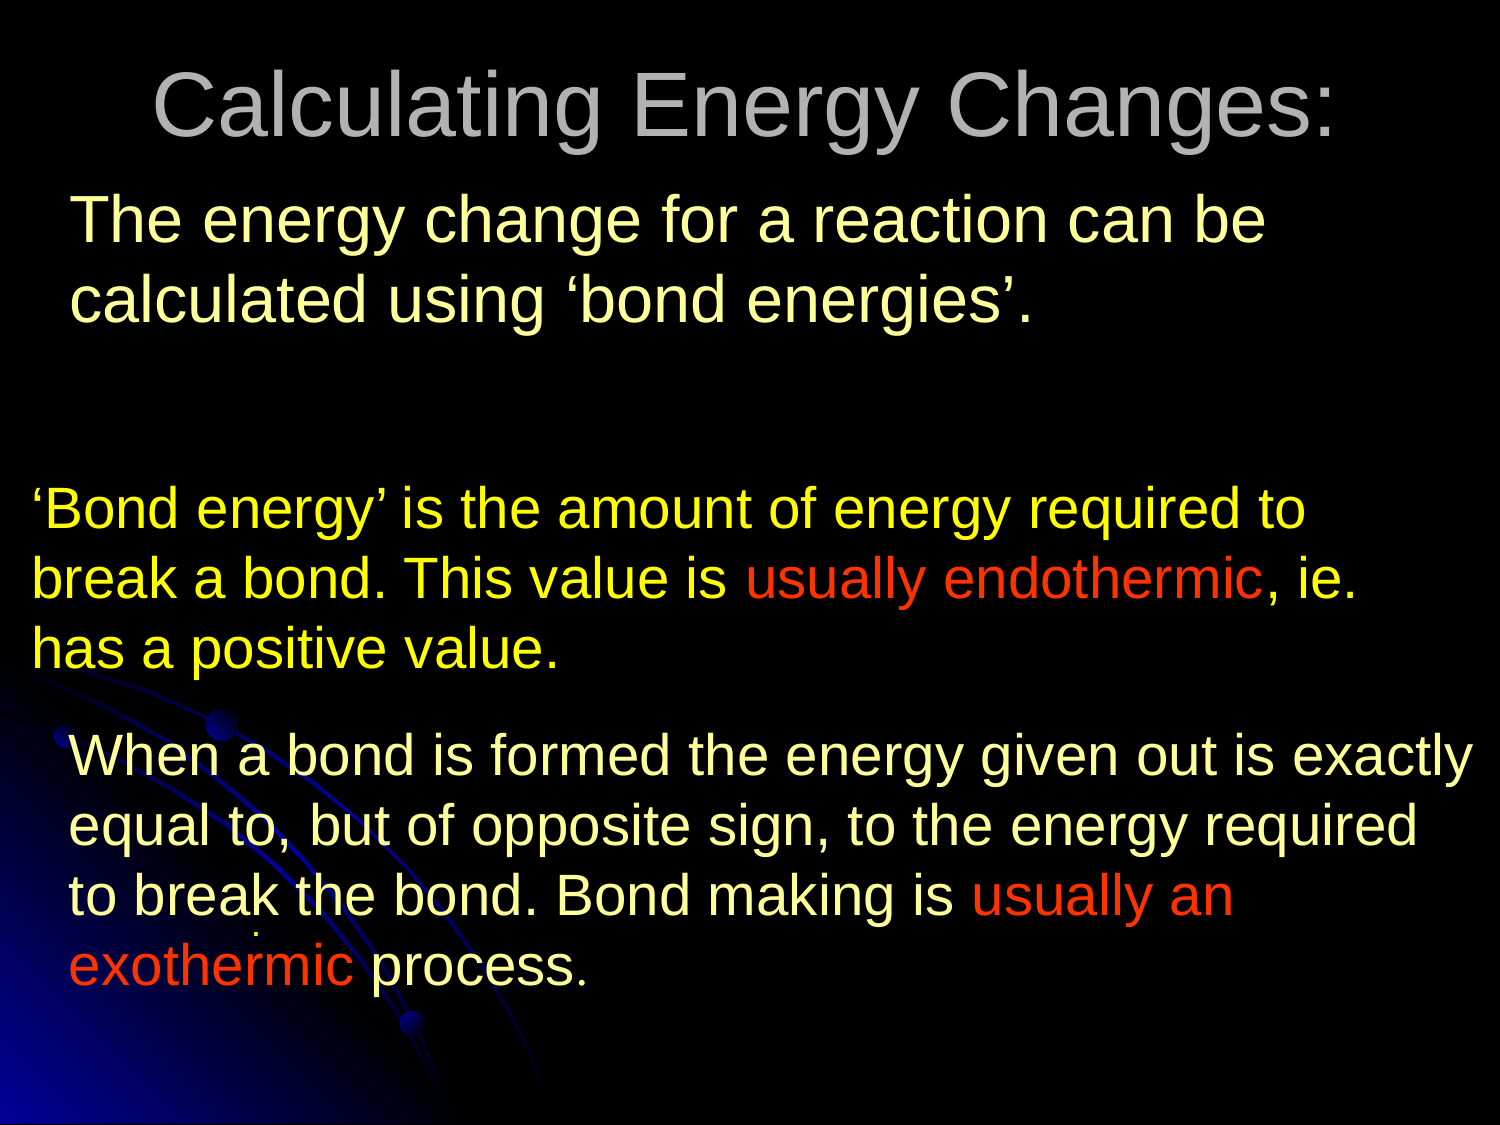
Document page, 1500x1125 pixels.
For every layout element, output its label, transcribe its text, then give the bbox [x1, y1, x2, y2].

text_box [54, 635, 1500, 710]
list The energy change for a reaction can be calculated using ‘bond energies’. [53, 167, 1500, 326]
text_box . [236, 896, 1181, 953]
text_box When a bond is formed the energy given out is exactly equal to, but of opposite sign, to the energy required to break the bond. Bond making is usually an exothermic process. [54, 710, 1500, 1005]
text_box ‘Bond energy’ is the amount of energy required to break a bond. This value is usually endothermic, ie. has a positive value. [16, 462, 1463, 688]
text_box [54, 979, 1417, 1055]
title Calculating Energy Changes: [53, 5, 1463, 167]
